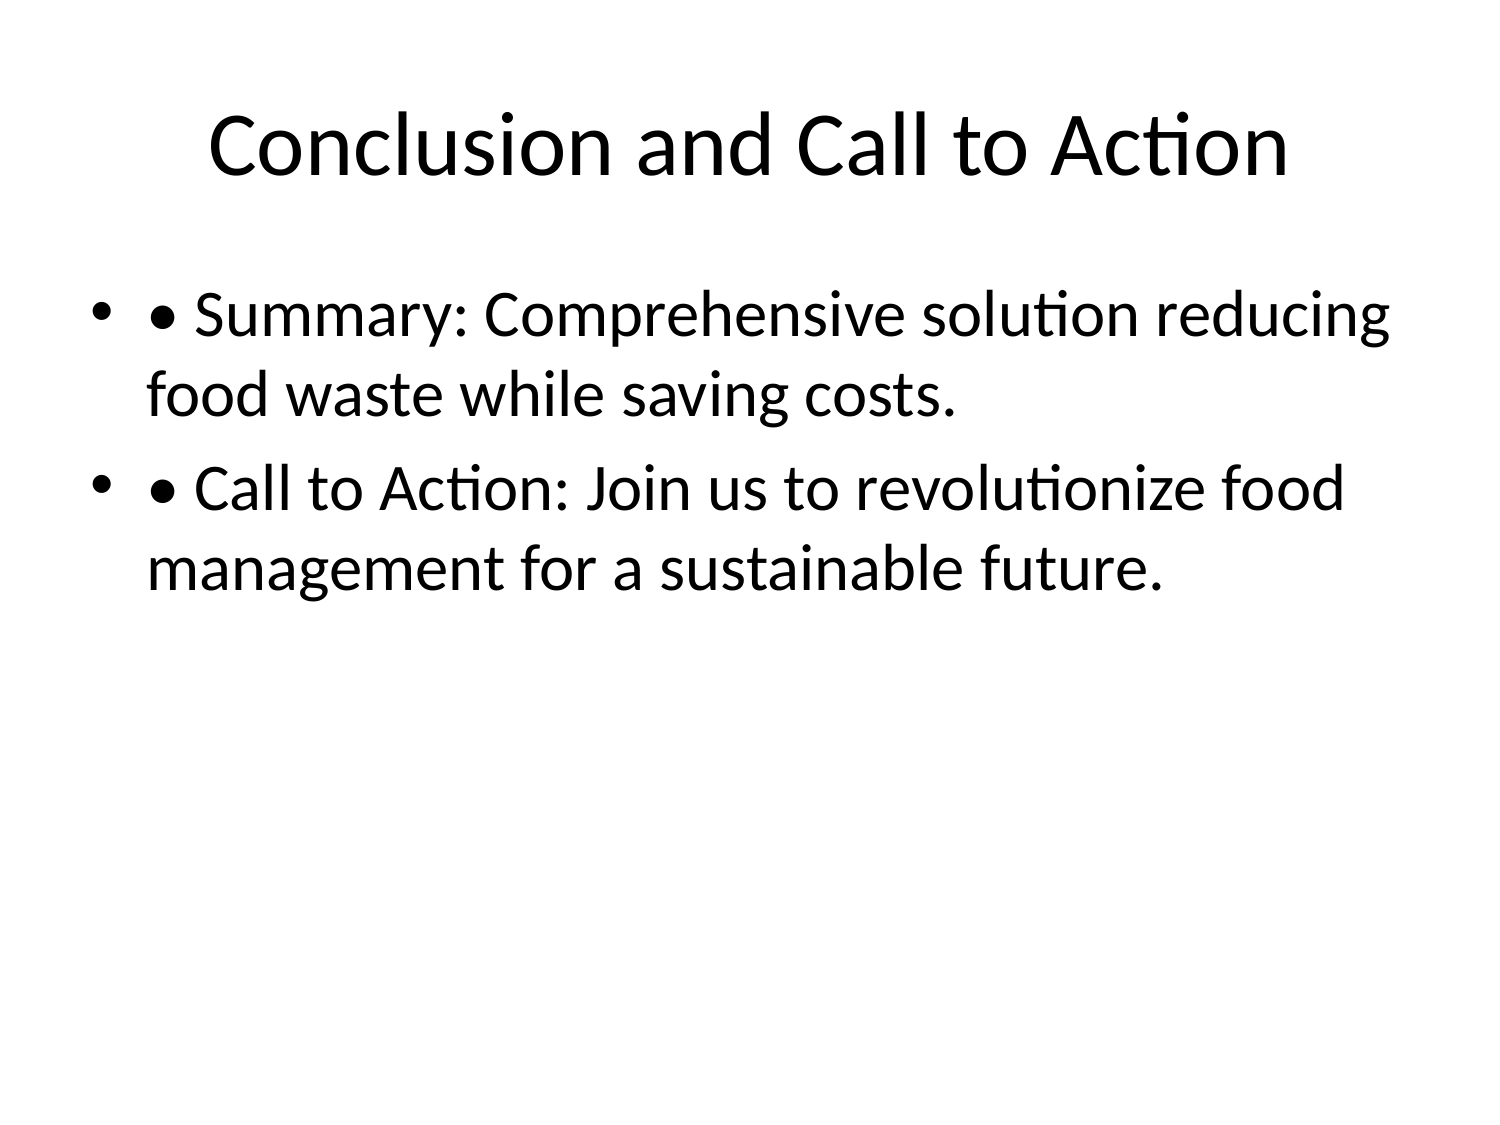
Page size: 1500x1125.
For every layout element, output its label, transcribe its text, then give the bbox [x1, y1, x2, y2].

list • Summary: Comprehensive solution reducing food waste while saving costs. • Call to Action: Join us to revolutionize food management for a sustainable future. [75, 262, 1425, 1005]
title Conclusion and Call to Action [75, 45, 1425, 233]
